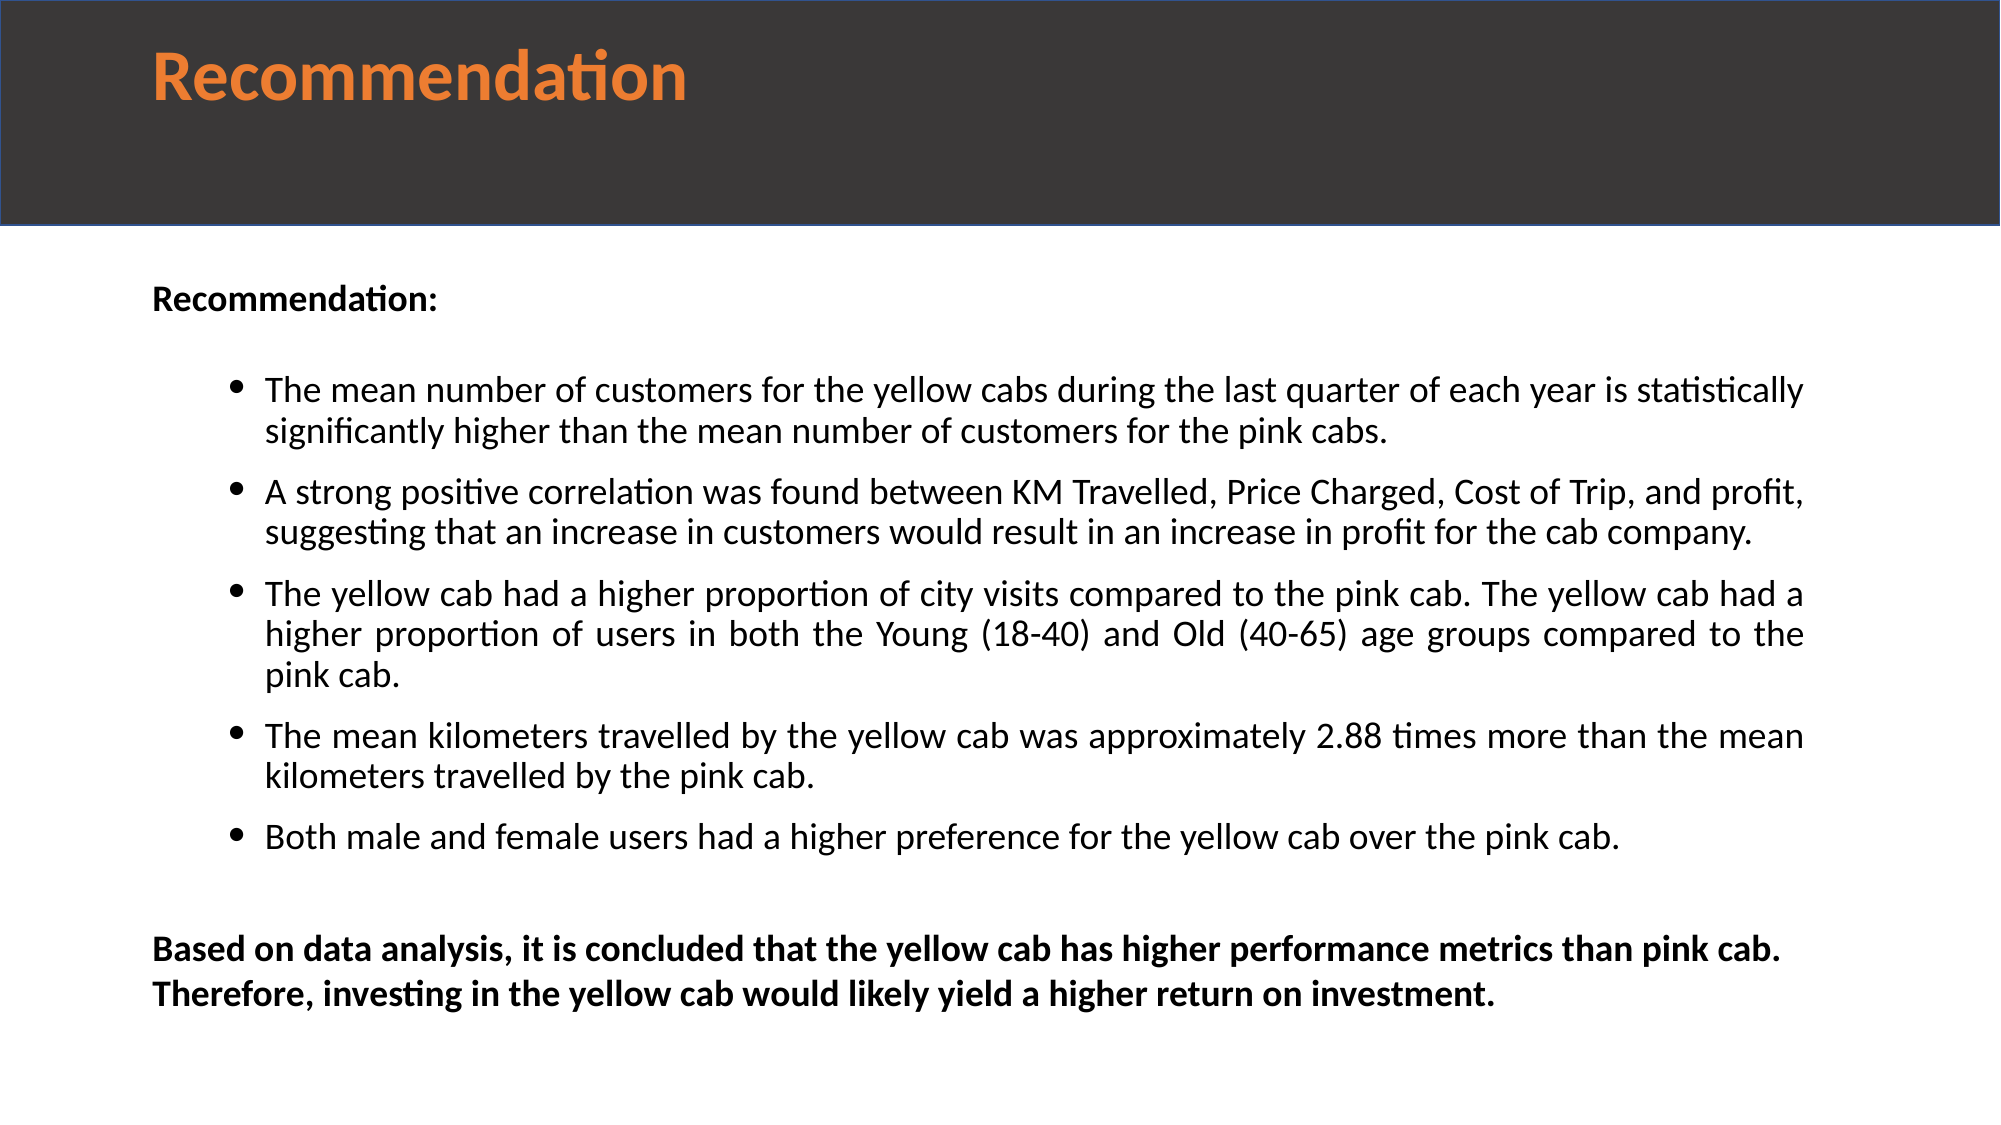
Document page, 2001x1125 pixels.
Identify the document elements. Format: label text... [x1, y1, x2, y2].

text_box [0, 0, 2000, 225]
text_box The mean number of customers for the yellow cabs during the last quarter of each year is statistically significantly higher than the mean number of customers for the pink cabs. A strong positive correlation was found between KM Travelled, Price Charged, Cost of Trip, and profit, suggesting that an increase in customers would result in an increase in profit for the cab company. The yellow cab had a higher proportion of city visits compared to the pink cab. The yellow cab had a higher proportion of users in both the Young (18-40) and Old (40-65) age groups compared to the pink cab. The mean kilometers travelled by the yellow cab was approximately 2.88 times more than the mean kilometers travelled by the pink cab. Both male and female users had a higher preference for the yellow cab over the pink cab. [137, 355, 1822, 874]
text_box Based on data analysis, it is concluded that the yellow cab has higher performance metrics than pink cab. Therefore, investing in the yellow cab would likely yield a higher return on investment. [137, 908, 1822, 1029]
title Recommendation [137, 7, 1863, 225]
text_box Recommendation: [137, 258, 1263, 334]
